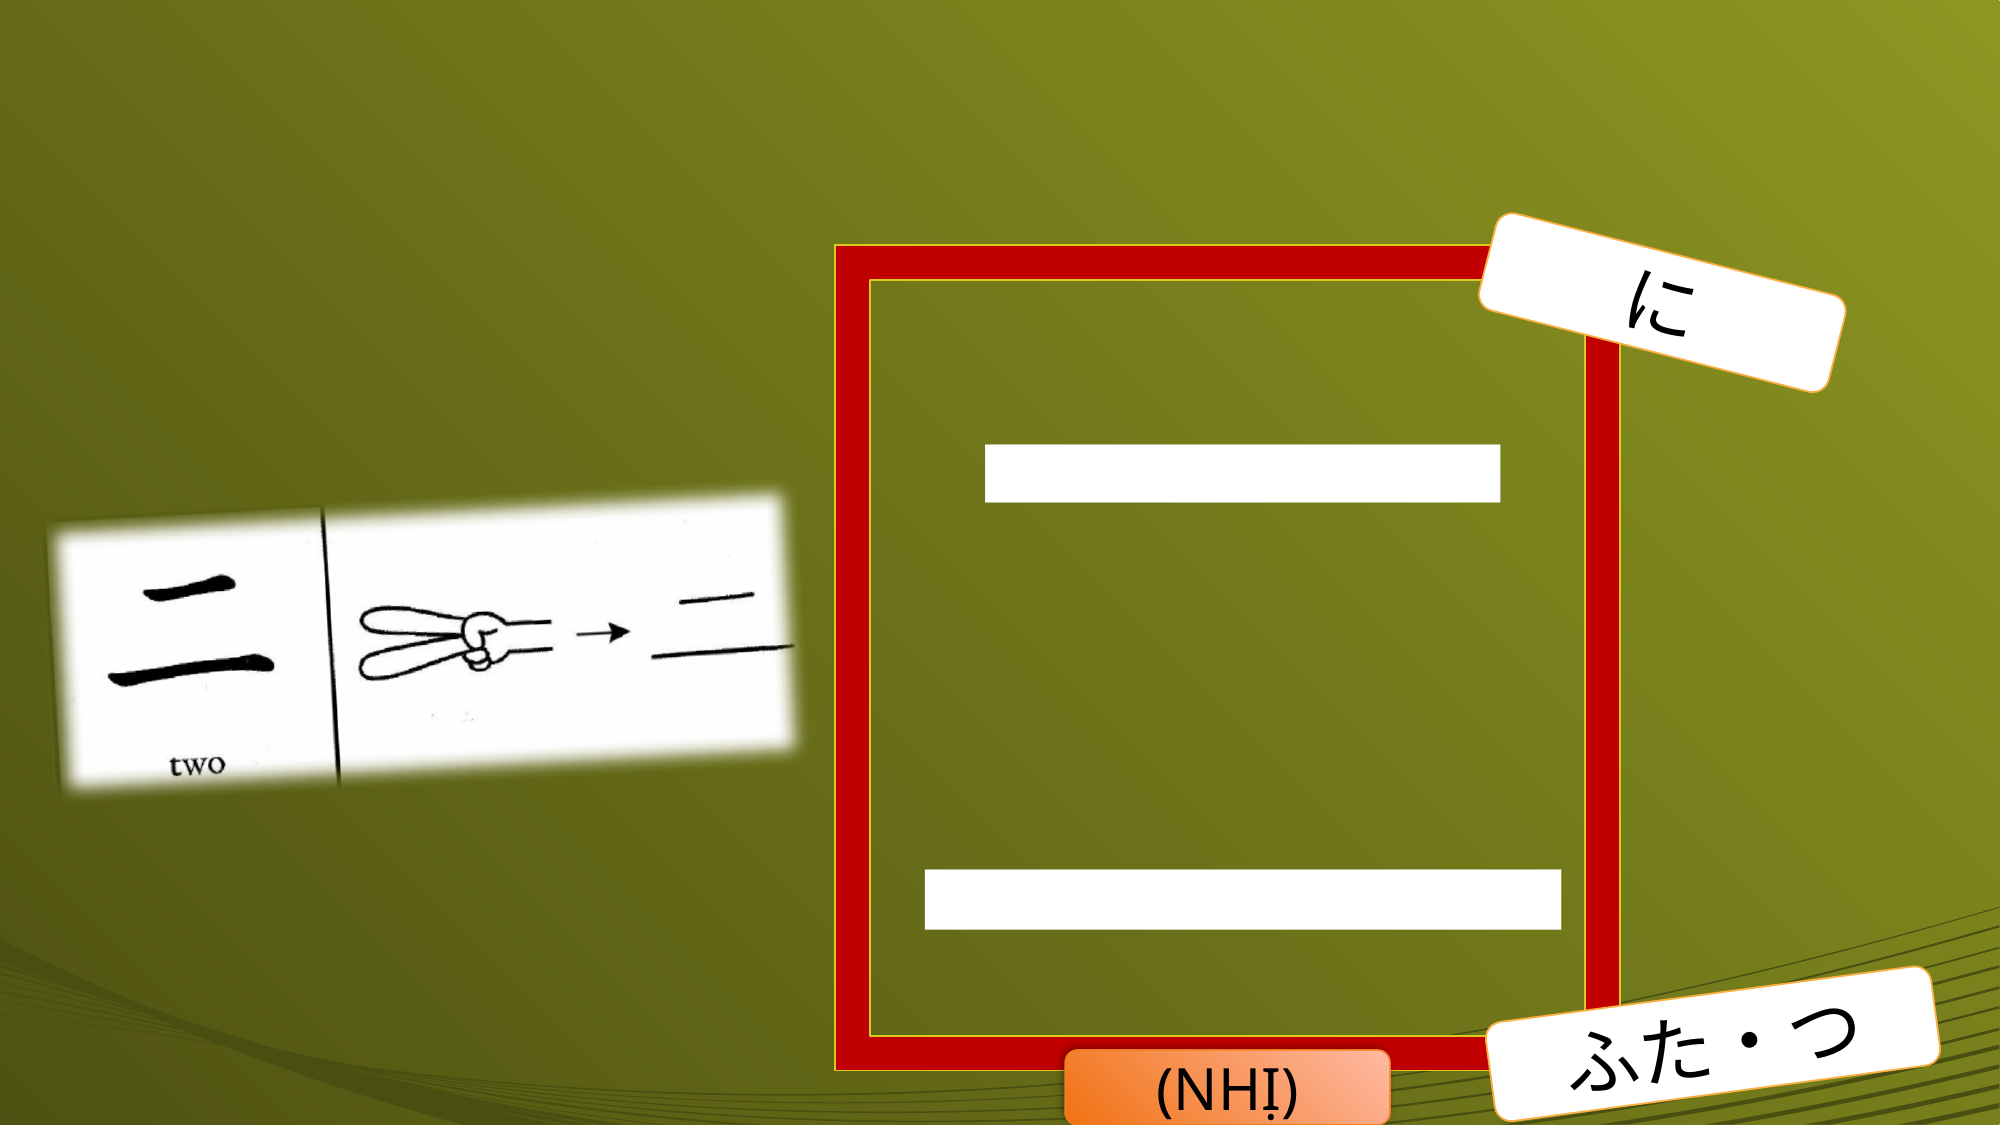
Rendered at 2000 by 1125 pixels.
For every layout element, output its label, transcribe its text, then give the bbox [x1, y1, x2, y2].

text_box 二 [1584, 336, 1621, 1009]
picture [44, 494, 806, 786]
text_box に [1478, 212, 1847, 394]
text_box ふた・つ [1485, 965, 1941, 1122]
text_box 二 [834, 244, 1490, 1071]
text_box (NHỊ) [1064, 1049, 1391, 1125]
